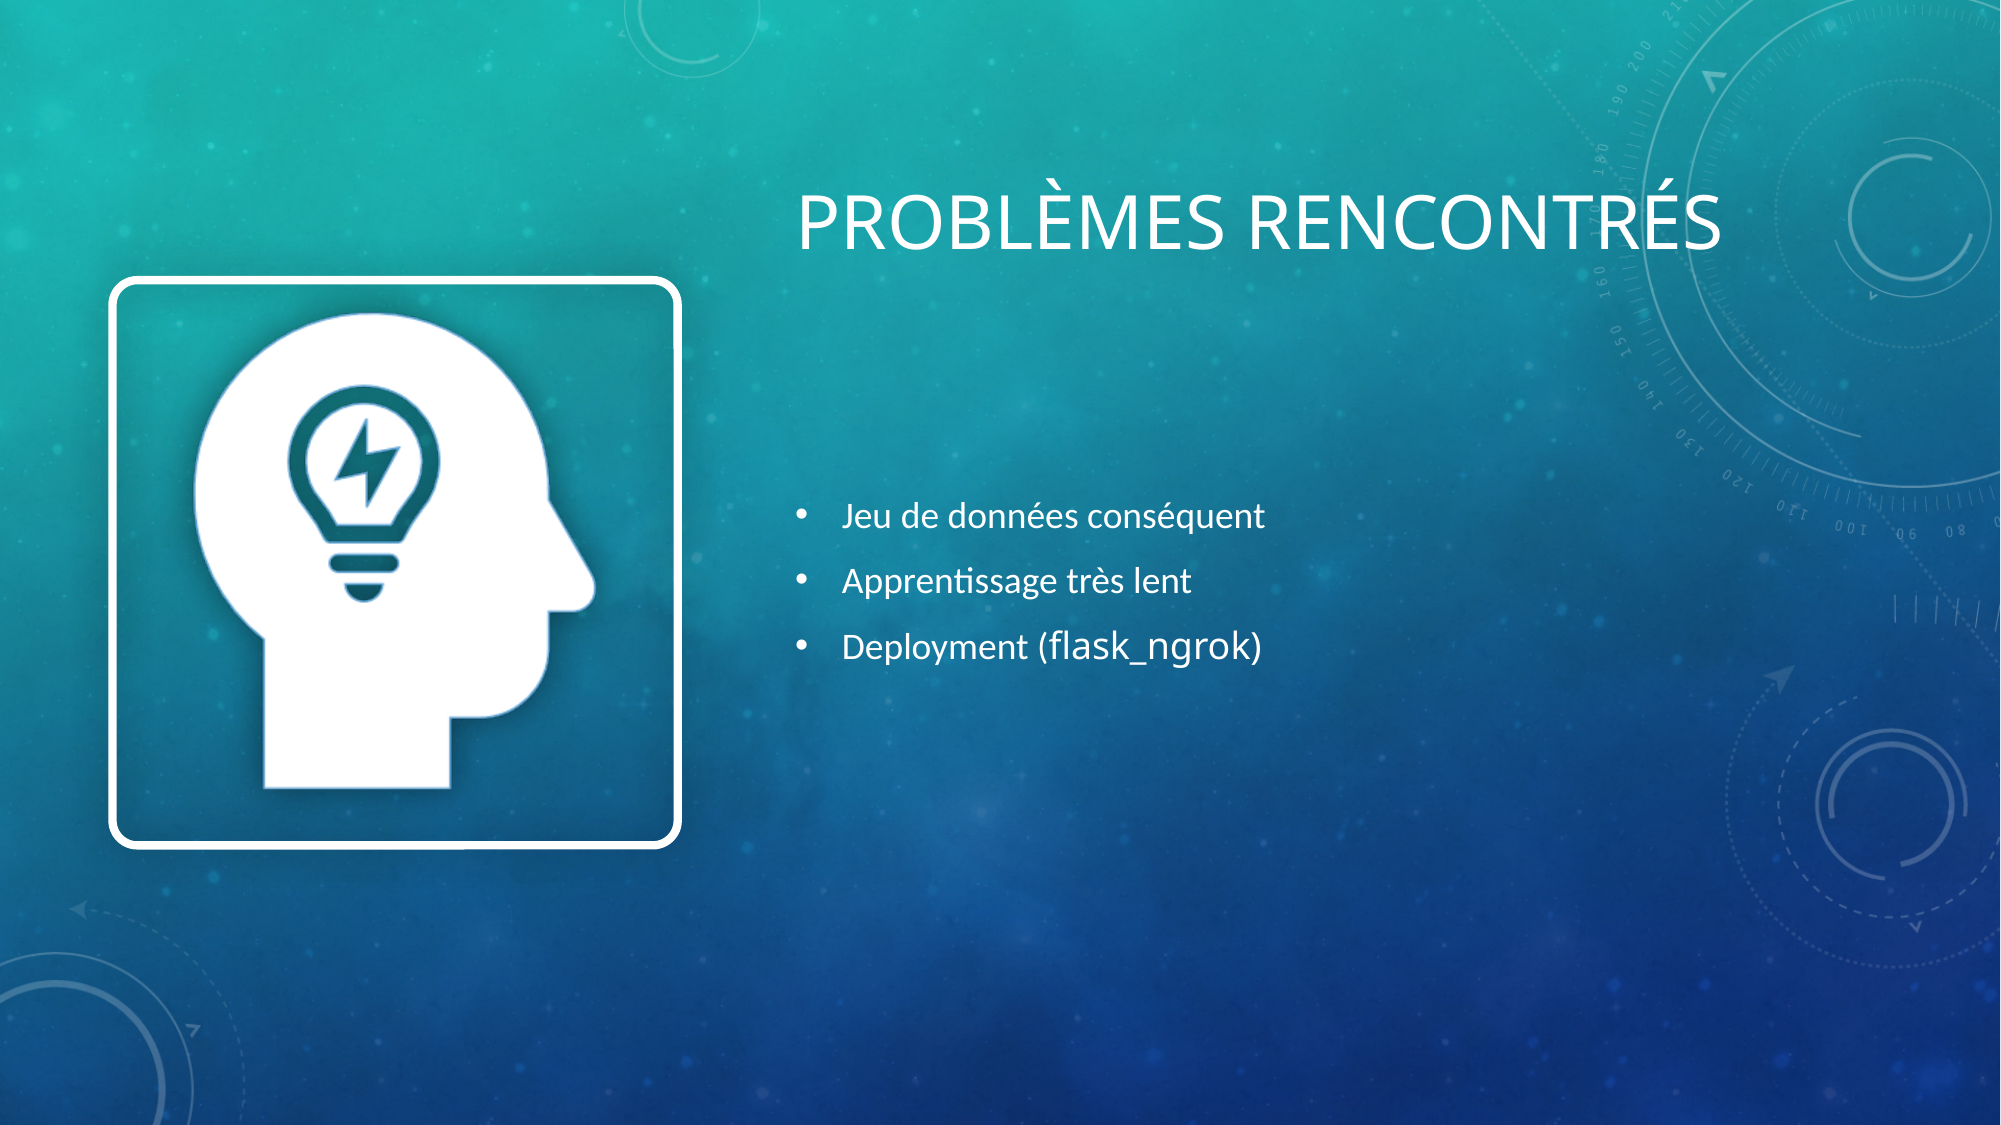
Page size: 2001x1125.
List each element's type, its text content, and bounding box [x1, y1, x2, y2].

list Jeu de données conséquent Apprentissage très lent Deployment (flask_ngrok) [779, 351, 1811, 950]
title Problèmes rencontrés [779, 99, 1811, 339]
picture [0, 0, 2001, 1125]
